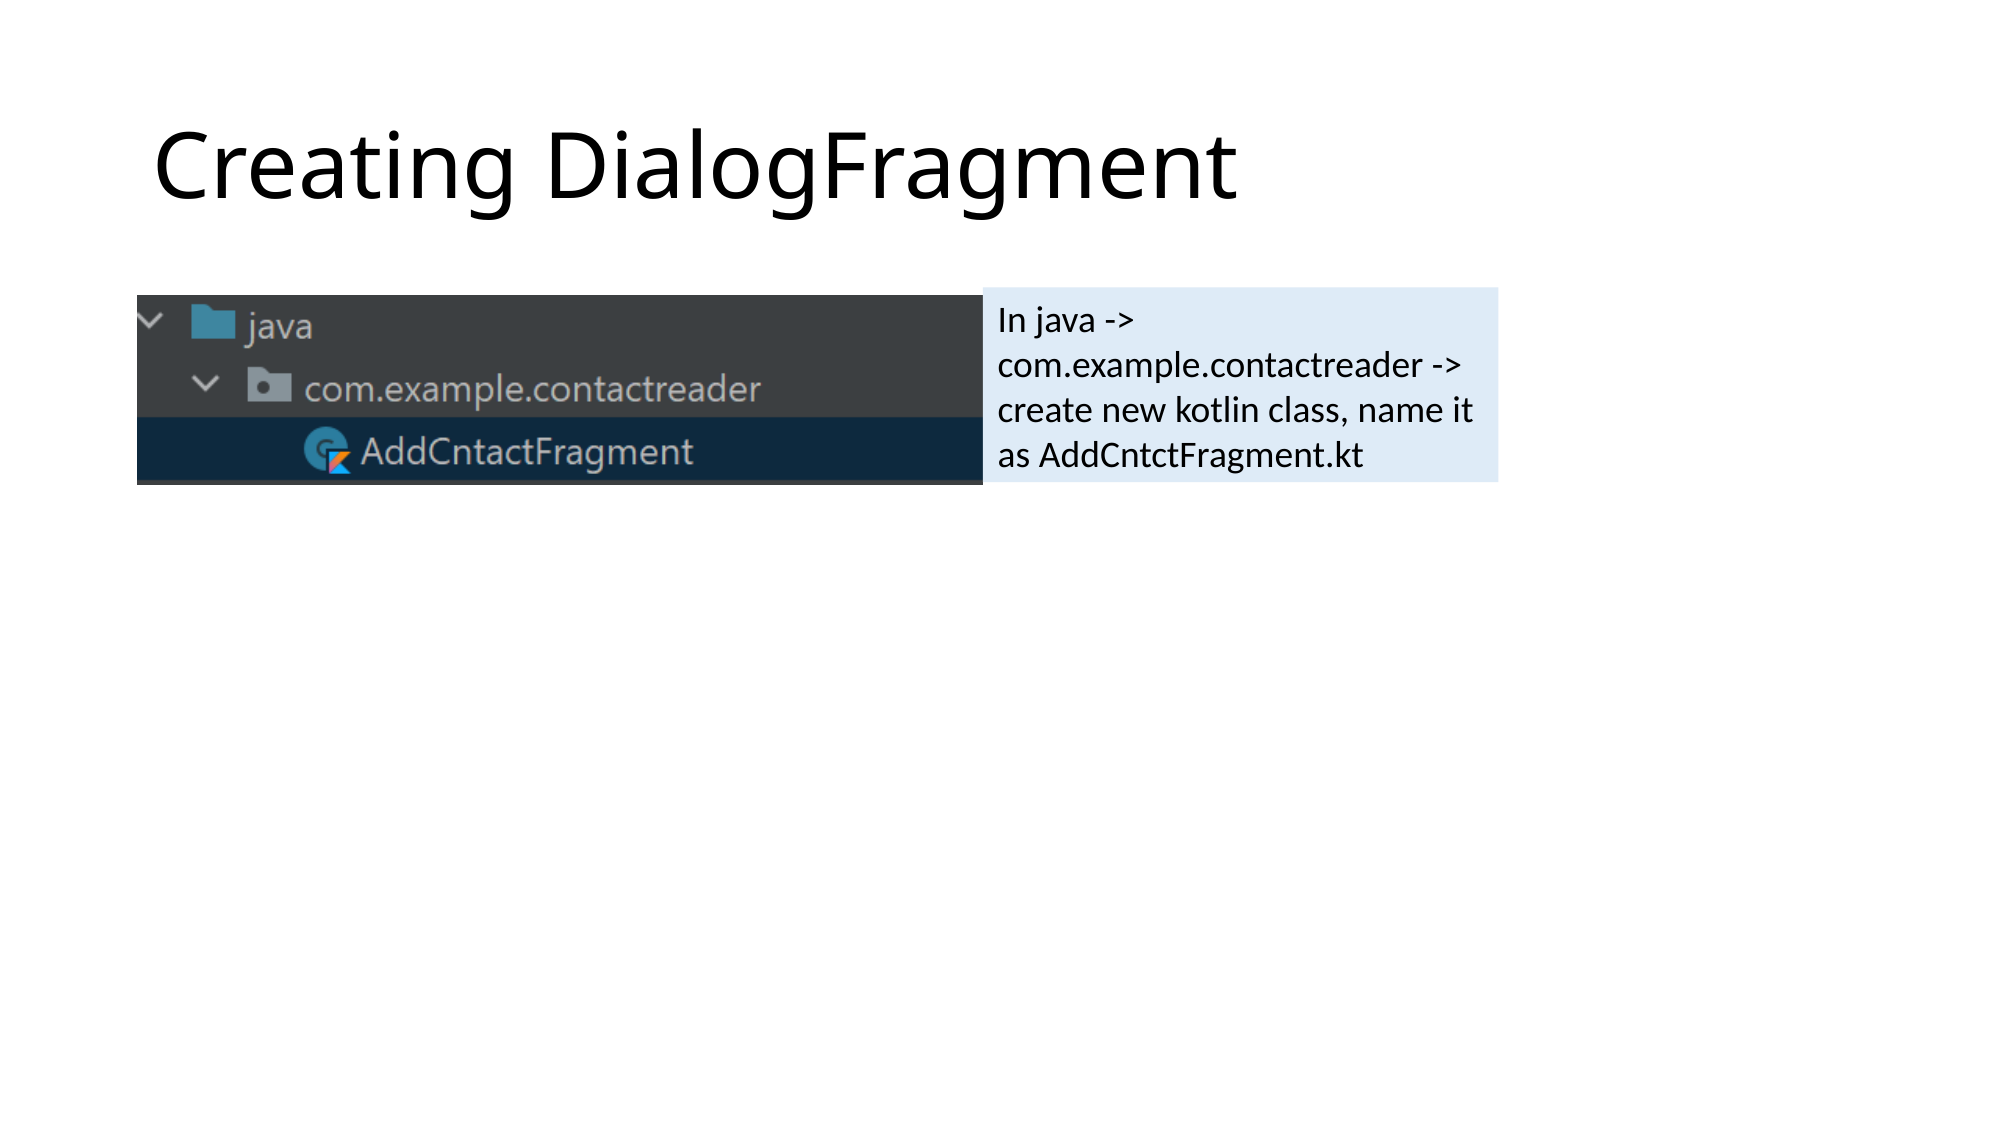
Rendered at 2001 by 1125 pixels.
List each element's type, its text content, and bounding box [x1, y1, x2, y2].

title Creating DialogFragment [137, 59, 1863, 278]
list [137, 295, 983, 485]
text_box In java -> com.example.contactreader -> create new kotlin class, name it as AddCntctFragment.kt [982, 287, 1499, 483]
